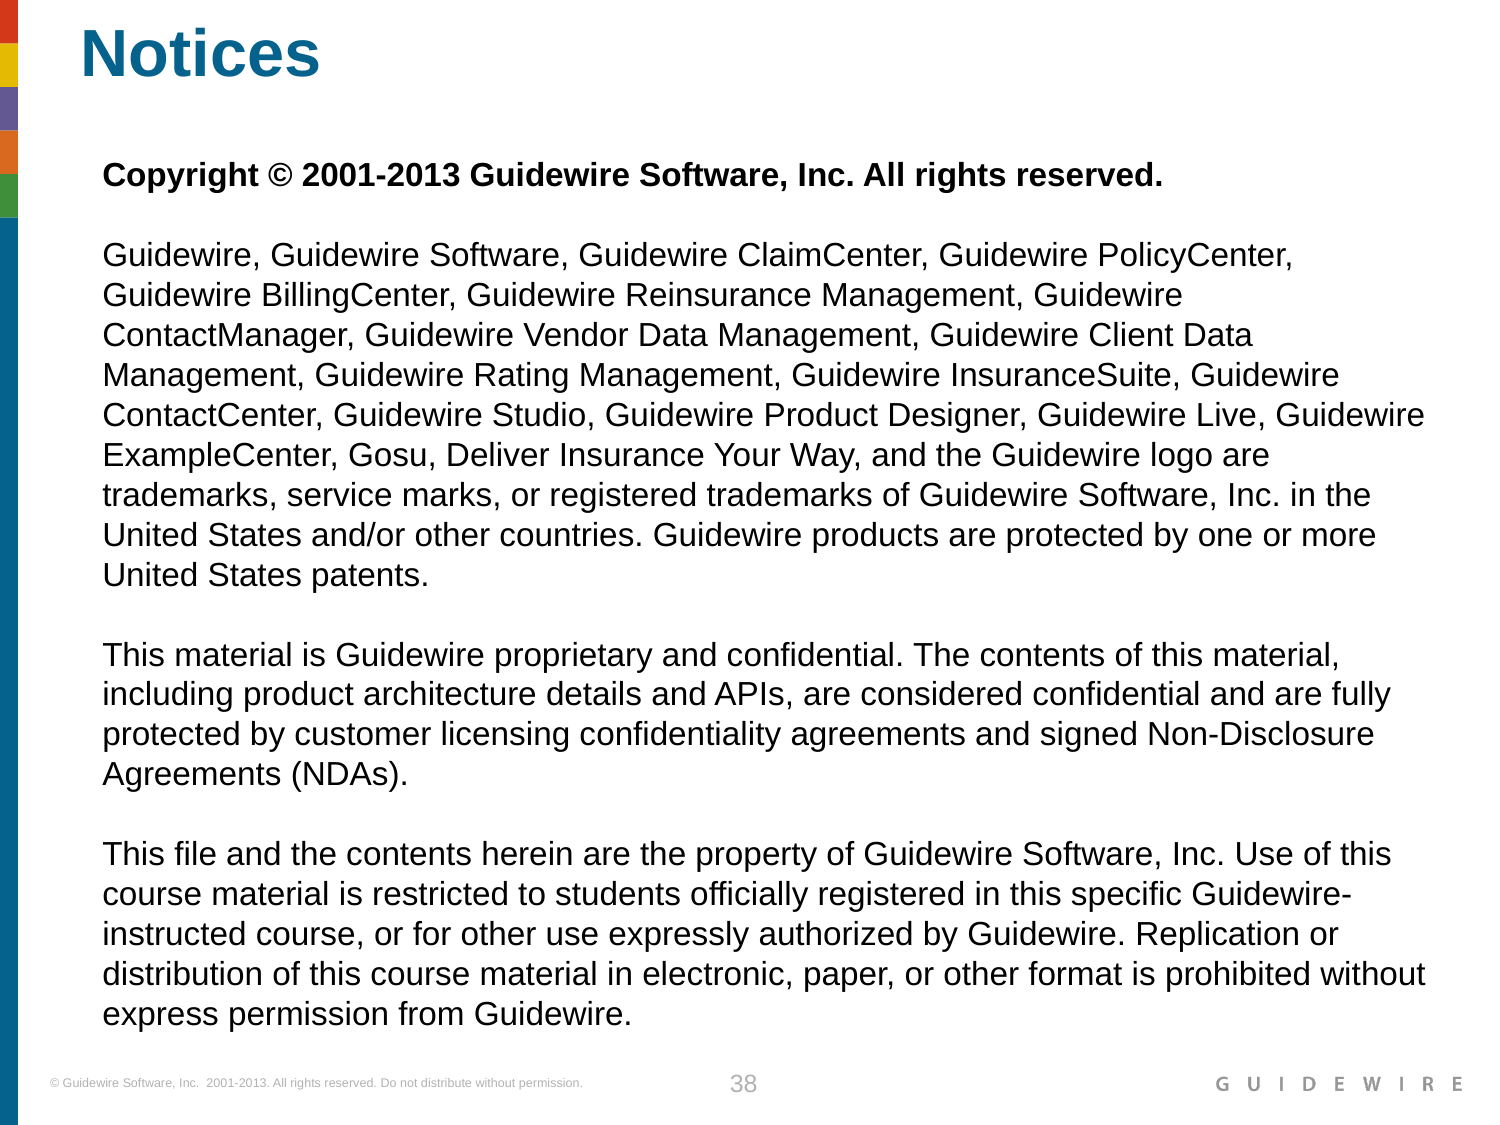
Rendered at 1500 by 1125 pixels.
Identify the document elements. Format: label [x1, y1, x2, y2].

picture [1215, 1073, 1480, 1096]
